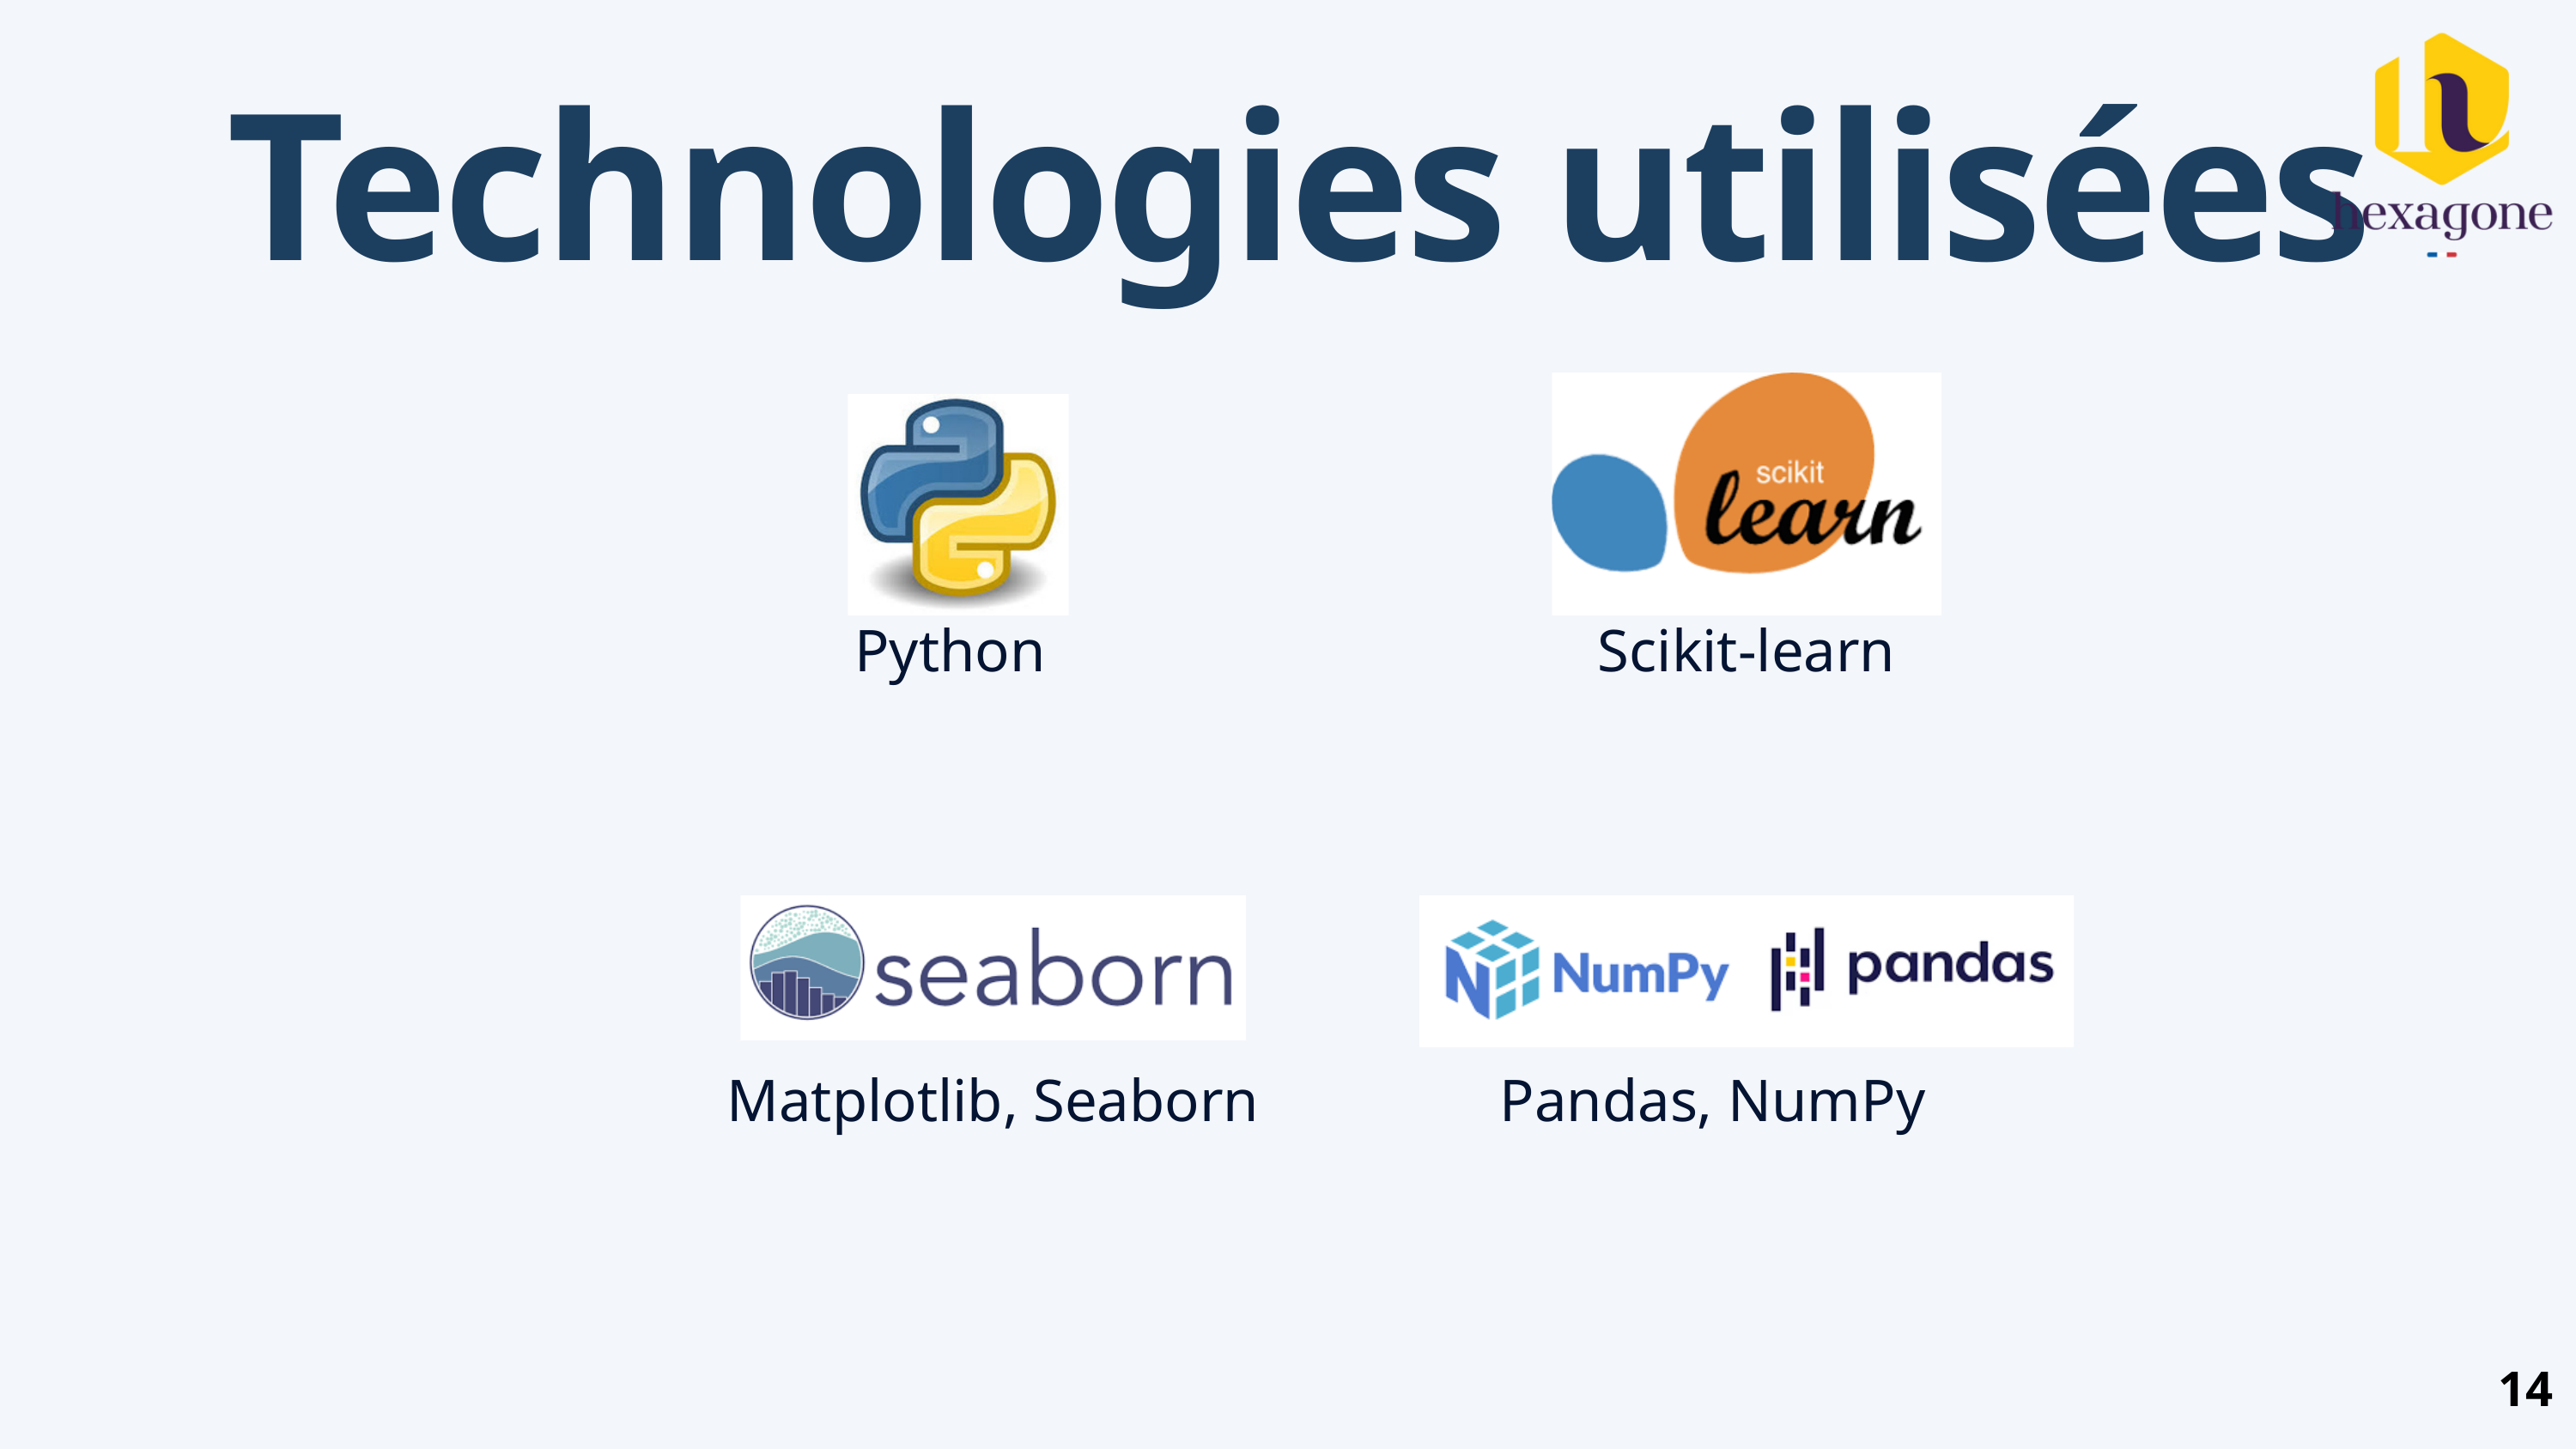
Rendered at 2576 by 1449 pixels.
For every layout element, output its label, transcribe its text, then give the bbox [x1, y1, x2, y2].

text_box Technologies utilisées [57, 122, 2543, 302]
text_box 14 [2498, 1348, 2554, 1416]
text_box Pandas, NumPy [1385, 1062, 2040, 1134]
text_box Scikit-learn [1419, 612, 2075, 683]
text_box Python [633, 612, 1267, 683]
text_box [1419, 895, 2075, 1047]
text_box [740, 895, 1247, 1041]
text_box [848, 394, 1069, 612]
text_box [2308, 11, 2576, 279]
text_box Matplotlib, Seaborn [626, 1062, 1361, 1134]
text_box [1552, 373, 1941, 612]
